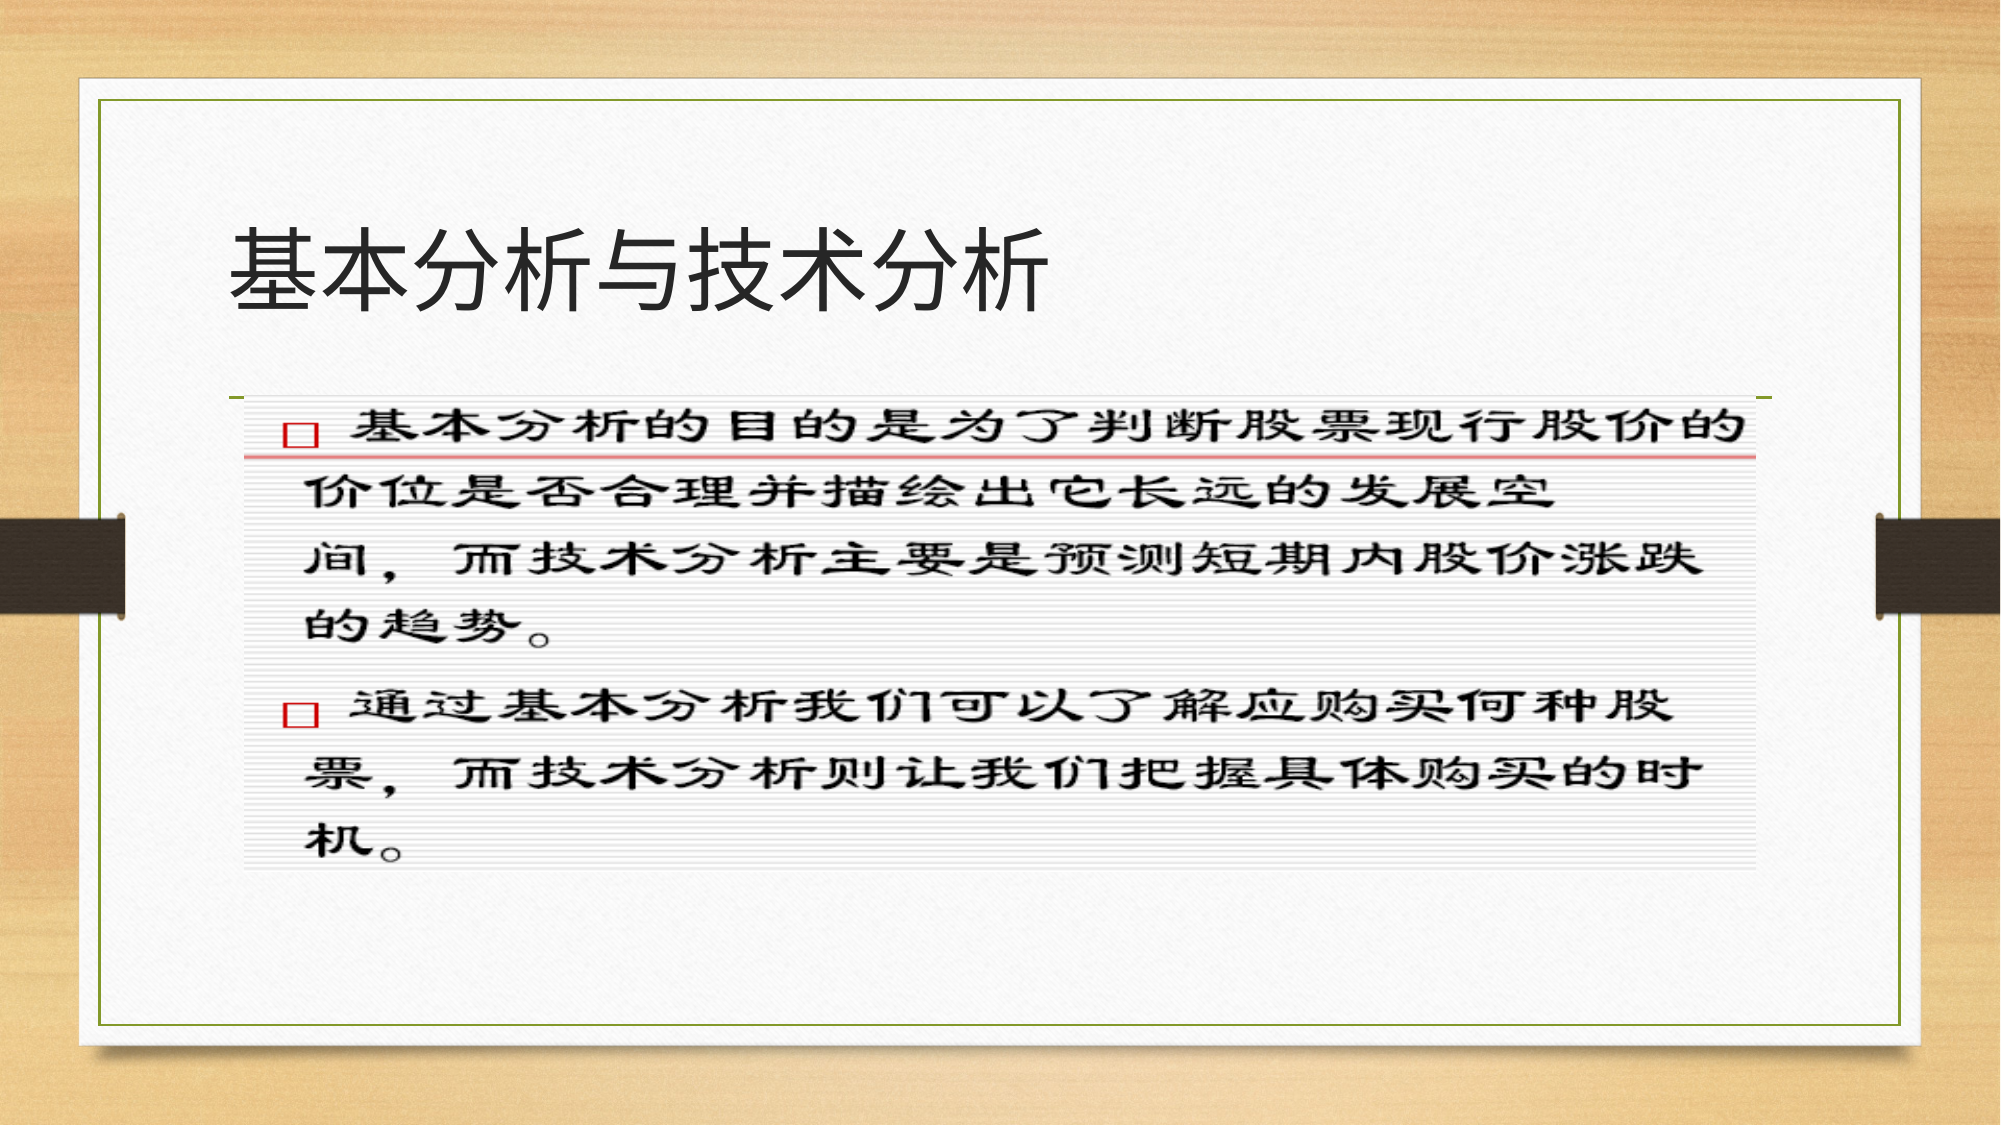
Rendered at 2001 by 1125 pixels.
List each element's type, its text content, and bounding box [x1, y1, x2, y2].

picture [0, 0, 2001, 1125]
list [244, 395, 1756, 873]
title 基本分析与技术分析 [212, 161, 1788, 375]
